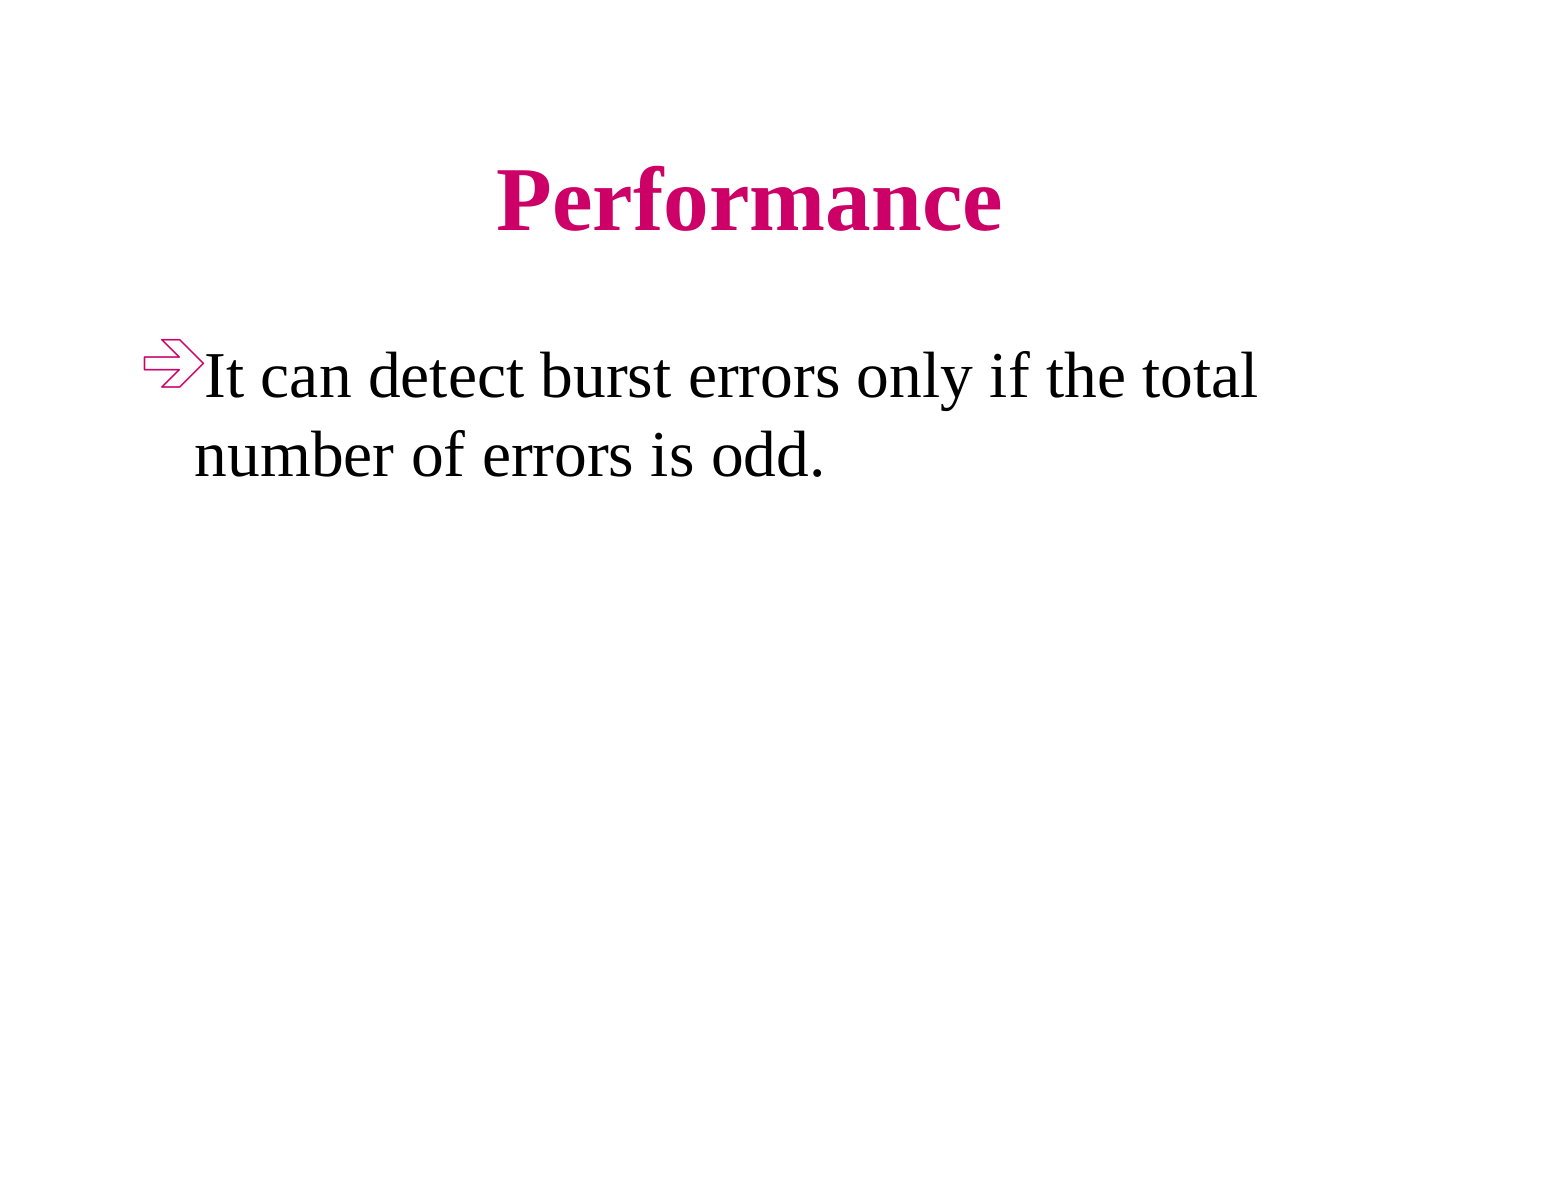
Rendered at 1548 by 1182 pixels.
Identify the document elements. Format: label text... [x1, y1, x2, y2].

list It can detect burst errors only if the total number of errors is odd. [123, 324, 1377, 1001]
title Performance [112, 99, 1388, 288]
